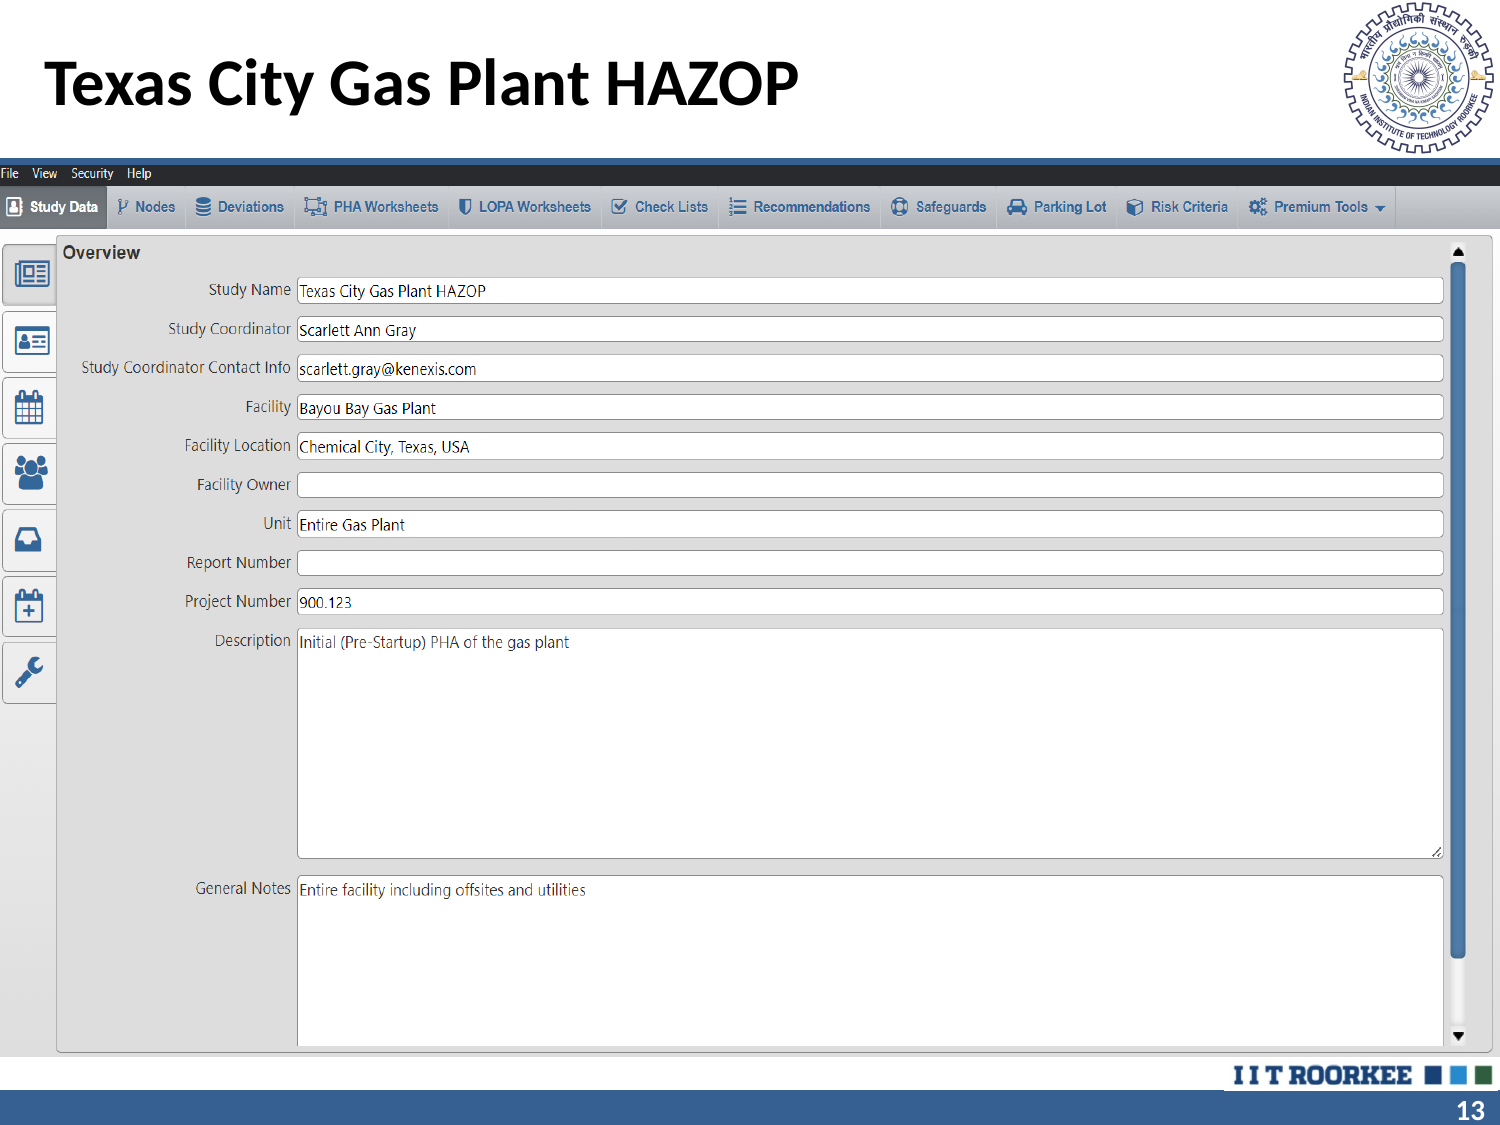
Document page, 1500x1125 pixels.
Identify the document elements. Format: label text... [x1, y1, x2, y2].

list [0, 164, 1500, 1057]
picture [1224, 1057, 1498, 1091]
title Texas City Gas Plant HAZOP [29, 33, 1185, 125]
picture [1339, 0, 1500, 158]
